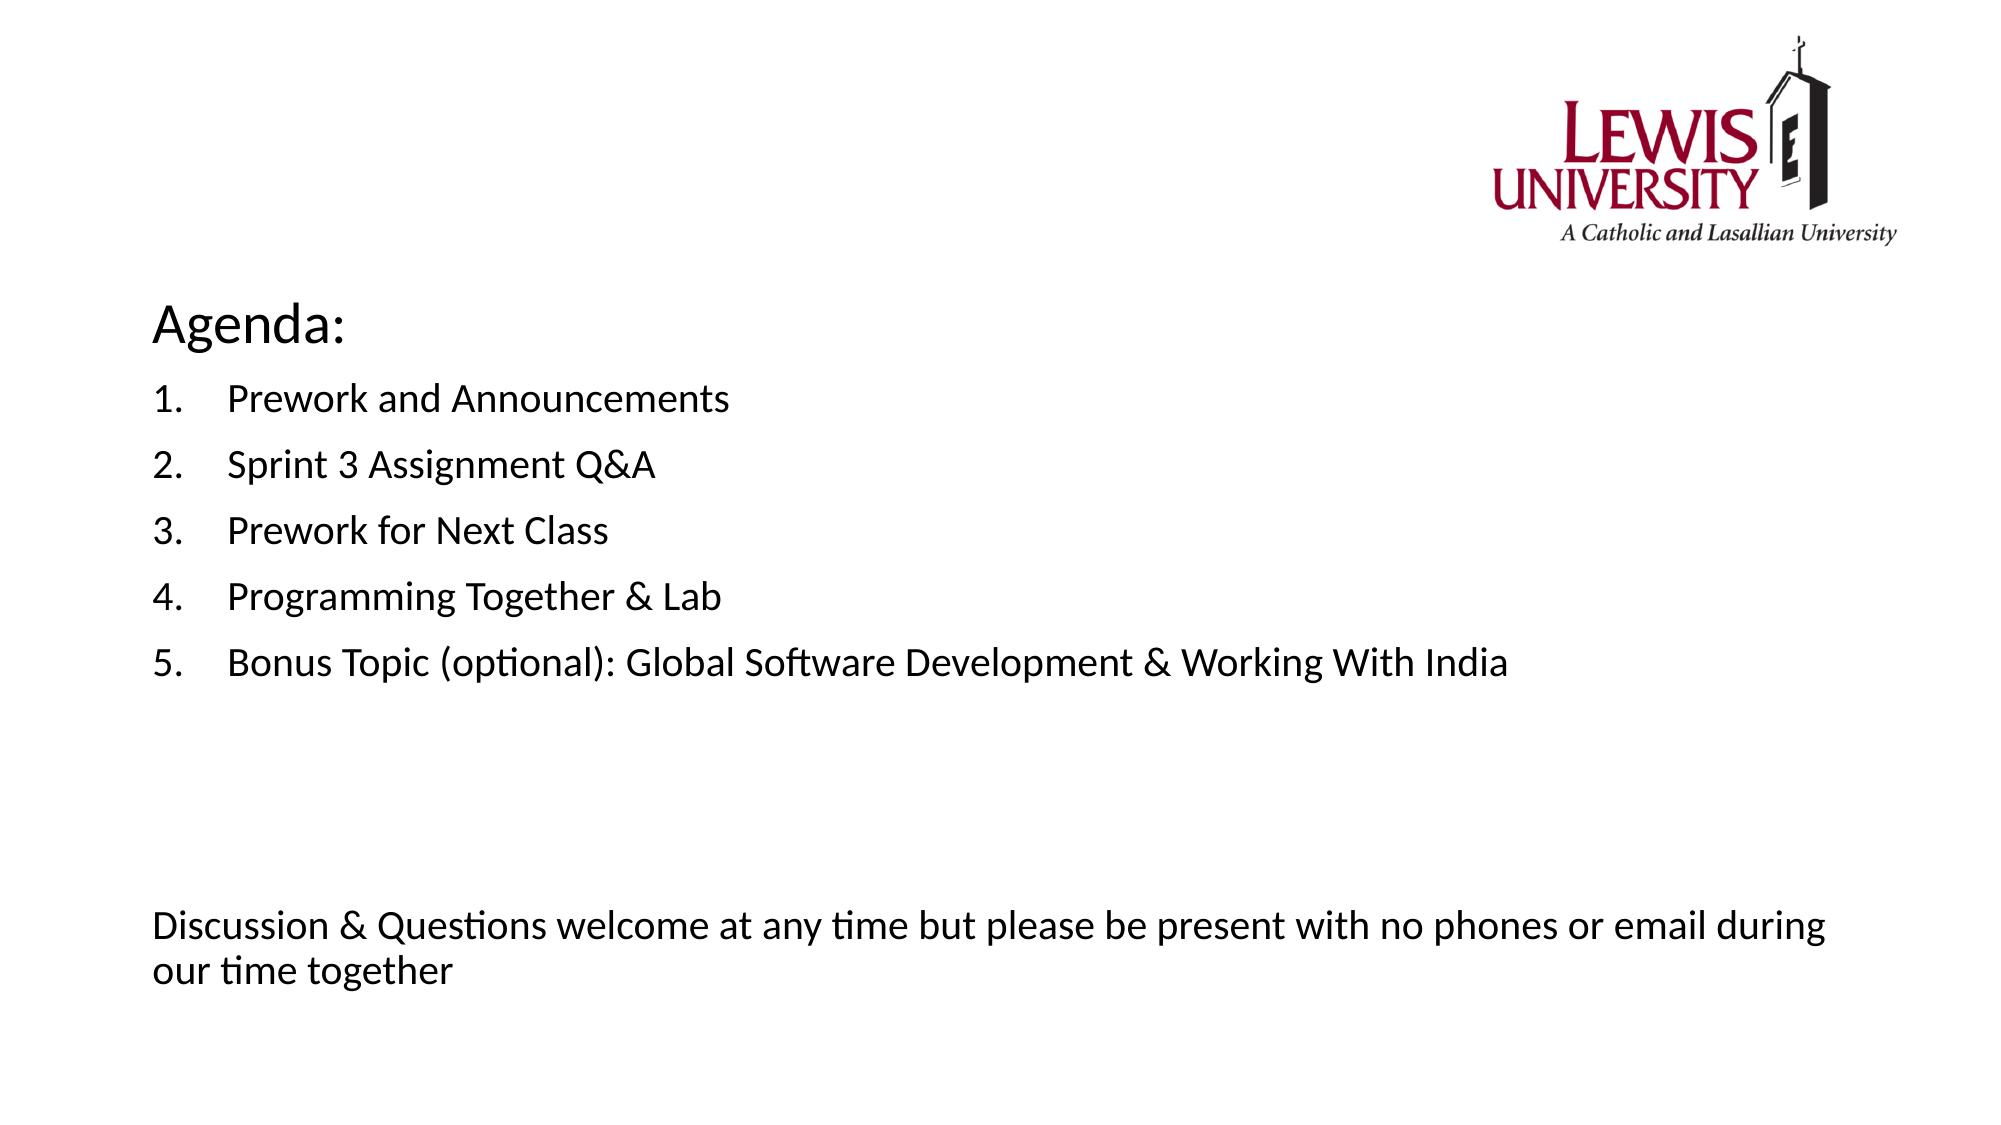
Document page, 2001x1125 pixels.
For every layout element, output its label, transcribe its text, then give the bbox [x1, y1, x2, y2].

text_box Discussion & Questions welcome at any time but please be present with no phones or email during our time together [137, 895, 1863, 1014]
list Agenda: Prework and Announcements Sprint 3 Assignment Q&A Prework for Next Class Programming Together & Lab Bonus Topic (optional): Global Software Development & Working With India [137, 285, 1863, 851]
picture [1466, 25, 1903, 250]
